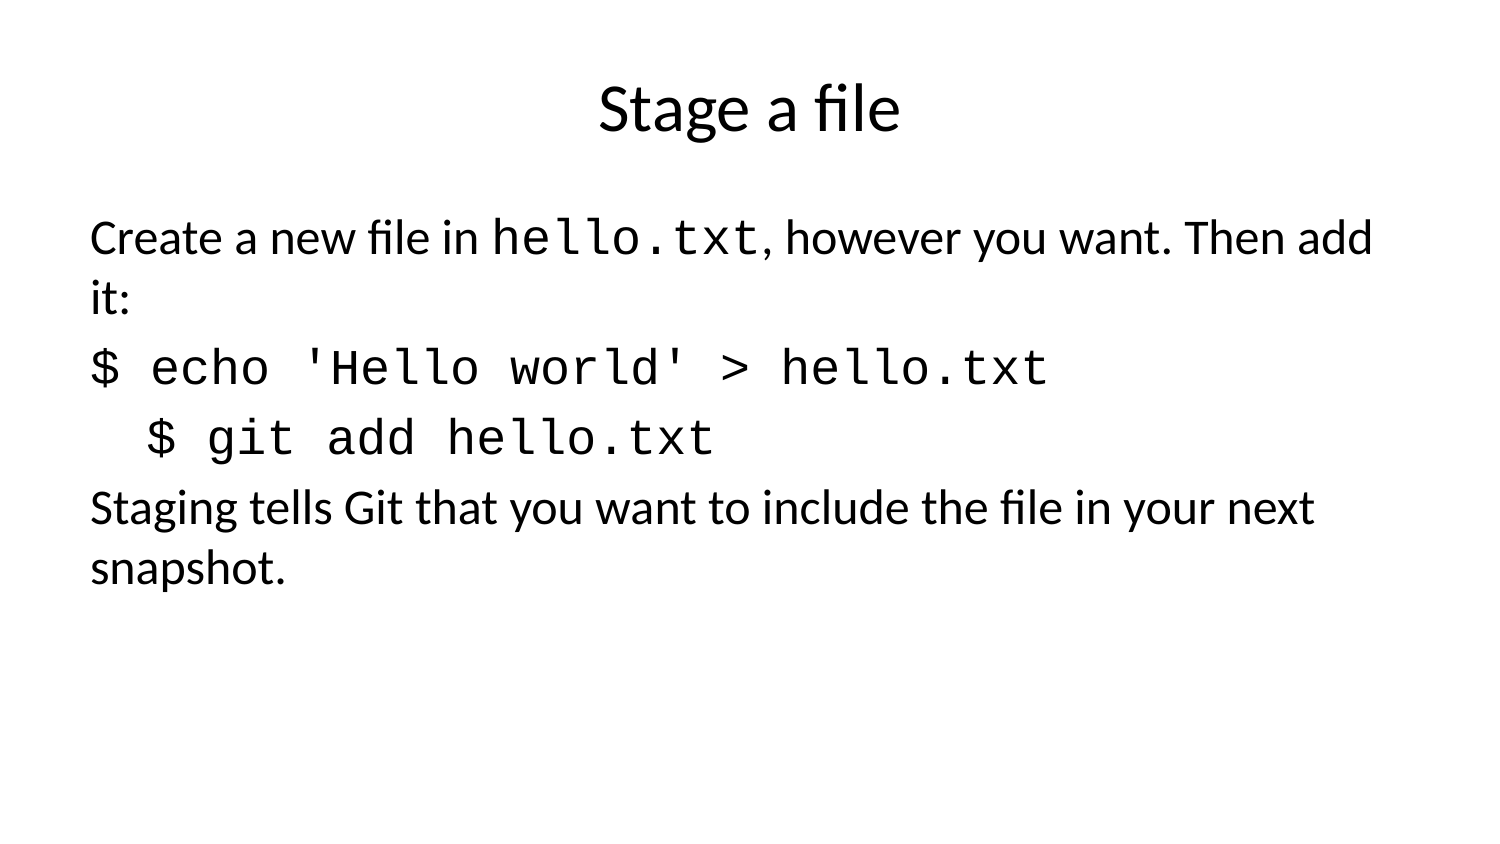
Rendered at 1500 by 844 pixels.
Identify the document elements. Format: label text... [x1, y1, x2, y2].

list Create a new file in hello.txt, however you want. Then add it: $ echo 'Hello world' > hello.txt $ git add hello.txt Staging tells Git that you want to include the file in your next snapshot. [75, 196, 1425, 754]
title Stage a file [75, 33, 1425, 175]
